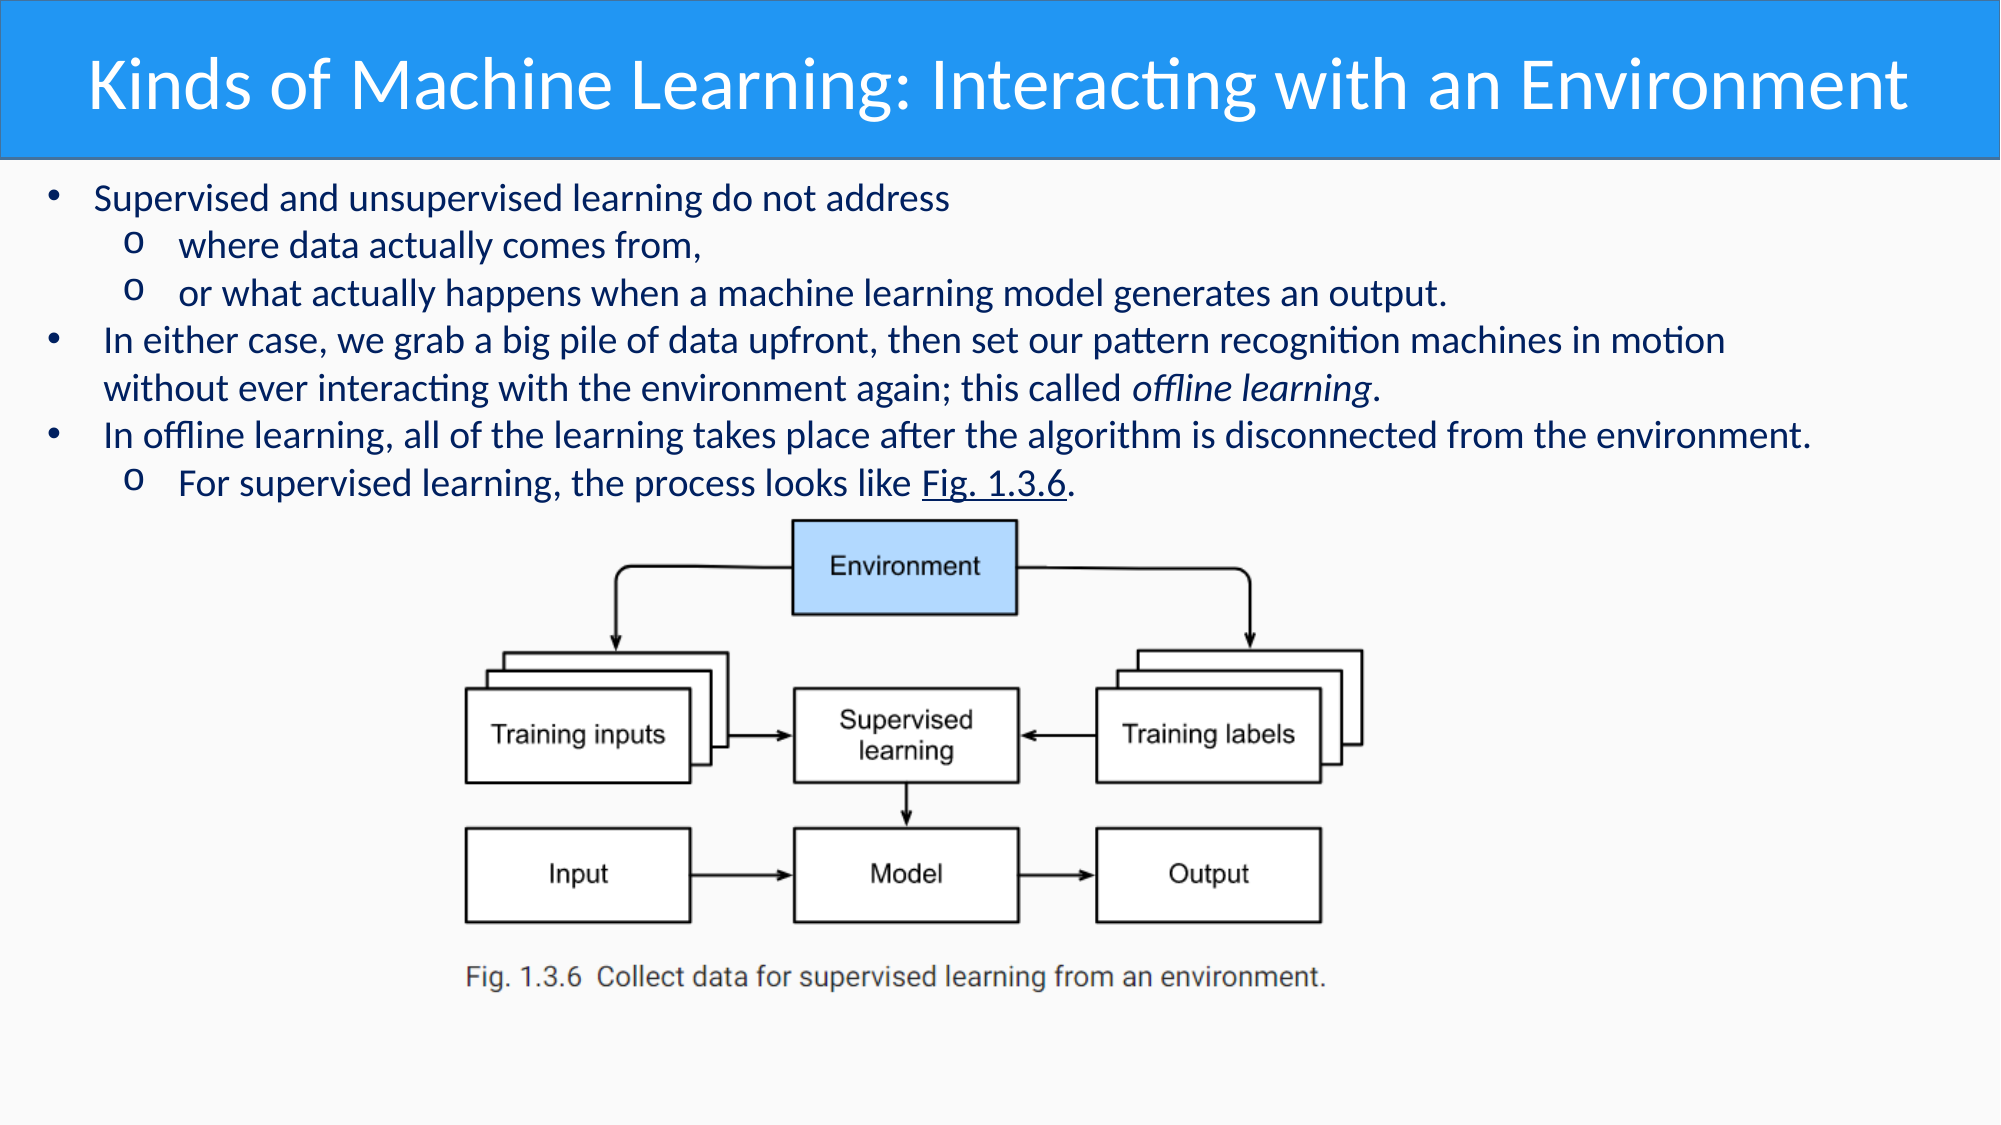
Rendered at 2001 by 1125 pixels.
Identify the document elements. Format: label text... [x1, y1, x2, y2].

text_box Supervised and unsupervised learning do not address where data actually comes from, or what actually happens when a machine learning model generates an output. In either case, we grab a big pile of data upfront, then set our pattern recognition machines in motion without ever interacting with the environment again; this called offline learning. In offline learning, all of the learning takes place after the algorithm is disconnected from the environment. For supervised learning, the process looks like Fig. 1.3.6. [32, 164, 1830, 512]
text_box Kinds of Machine Learning: Interacting with an Environment [0, 0, 2000, 160]
picture [432, 515, 1415, 998]
